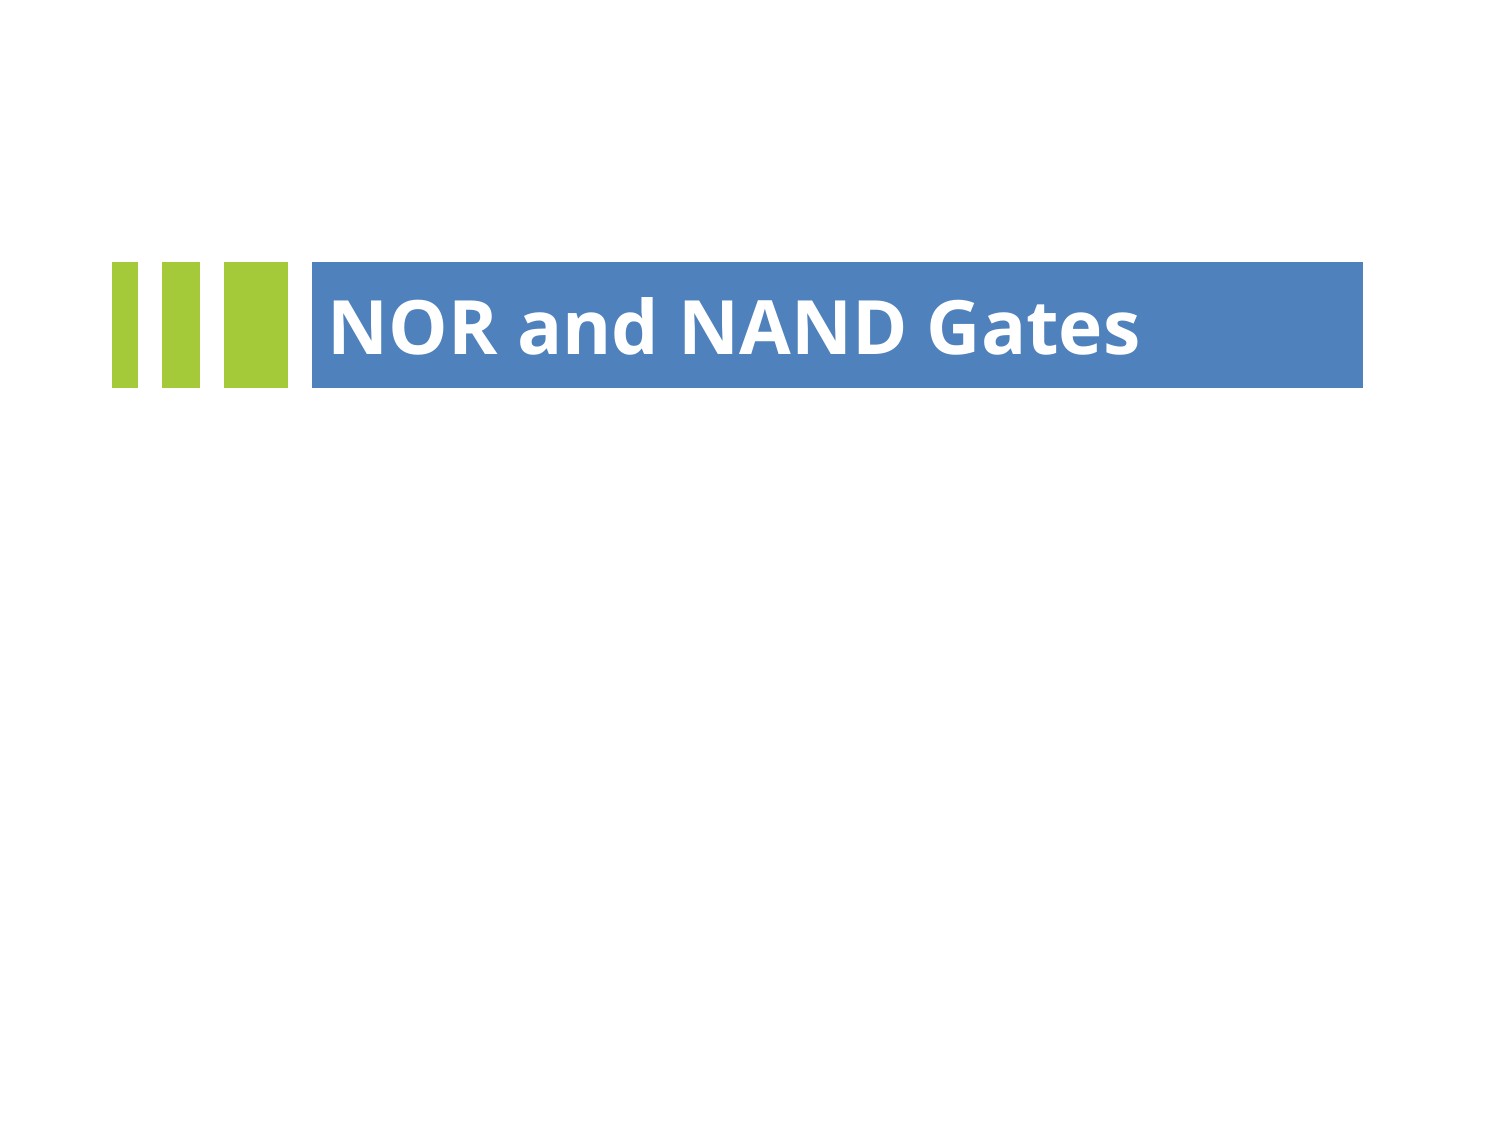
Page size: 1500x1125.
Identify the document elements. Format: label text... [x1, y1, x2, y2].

title NOR and NAND Gates [312, 262, 1363, 388]
